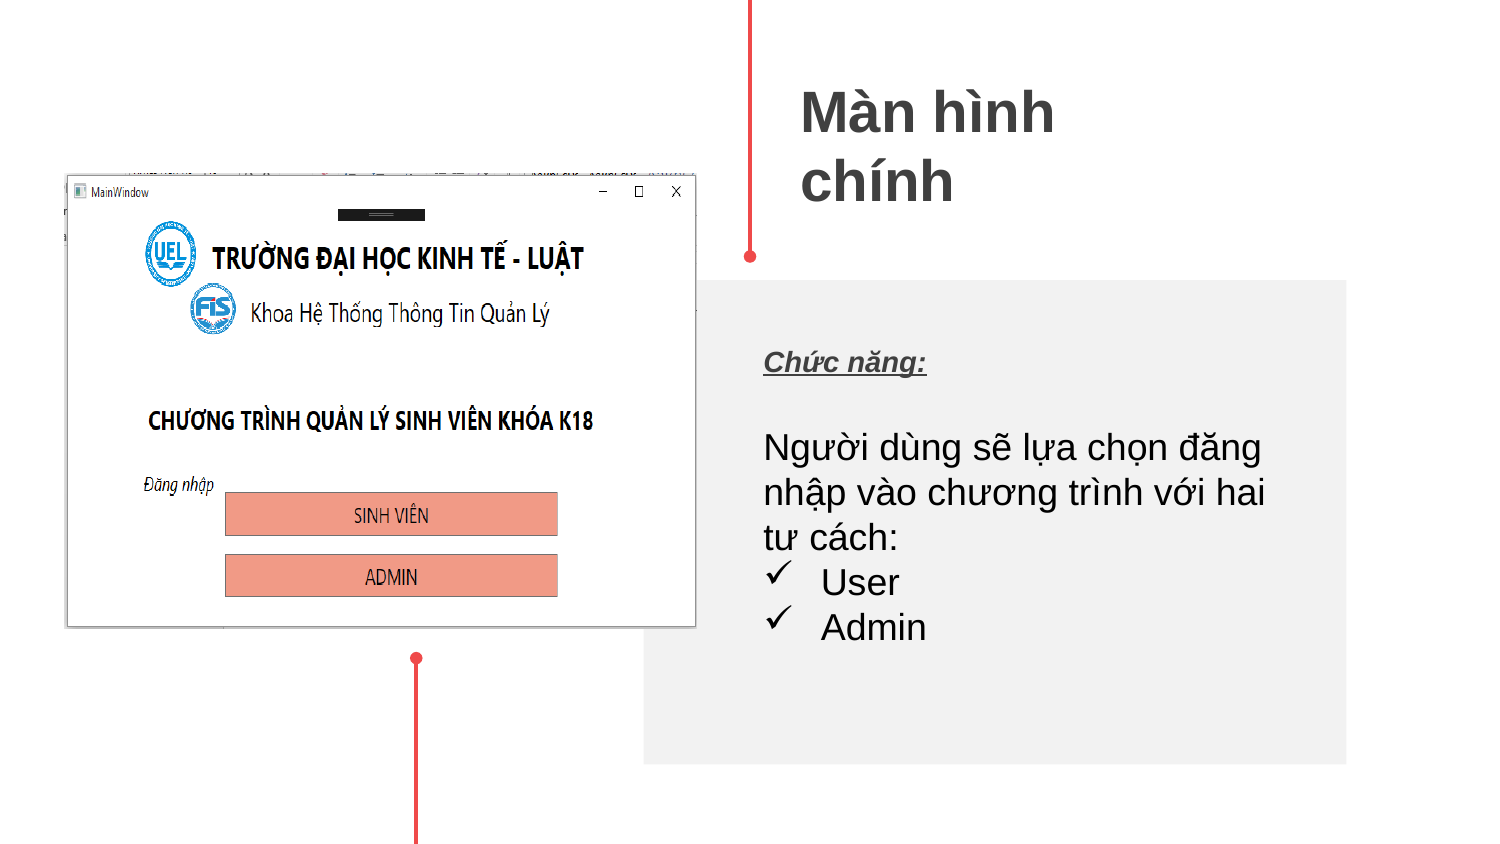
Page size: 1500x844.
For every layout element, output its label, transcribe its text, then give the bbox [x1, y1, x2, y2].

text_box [748, 335, 1294, 687]
text_box Màn hình chính [785, 30, 1239, 257]
picture [64, 173, 697, 629]
